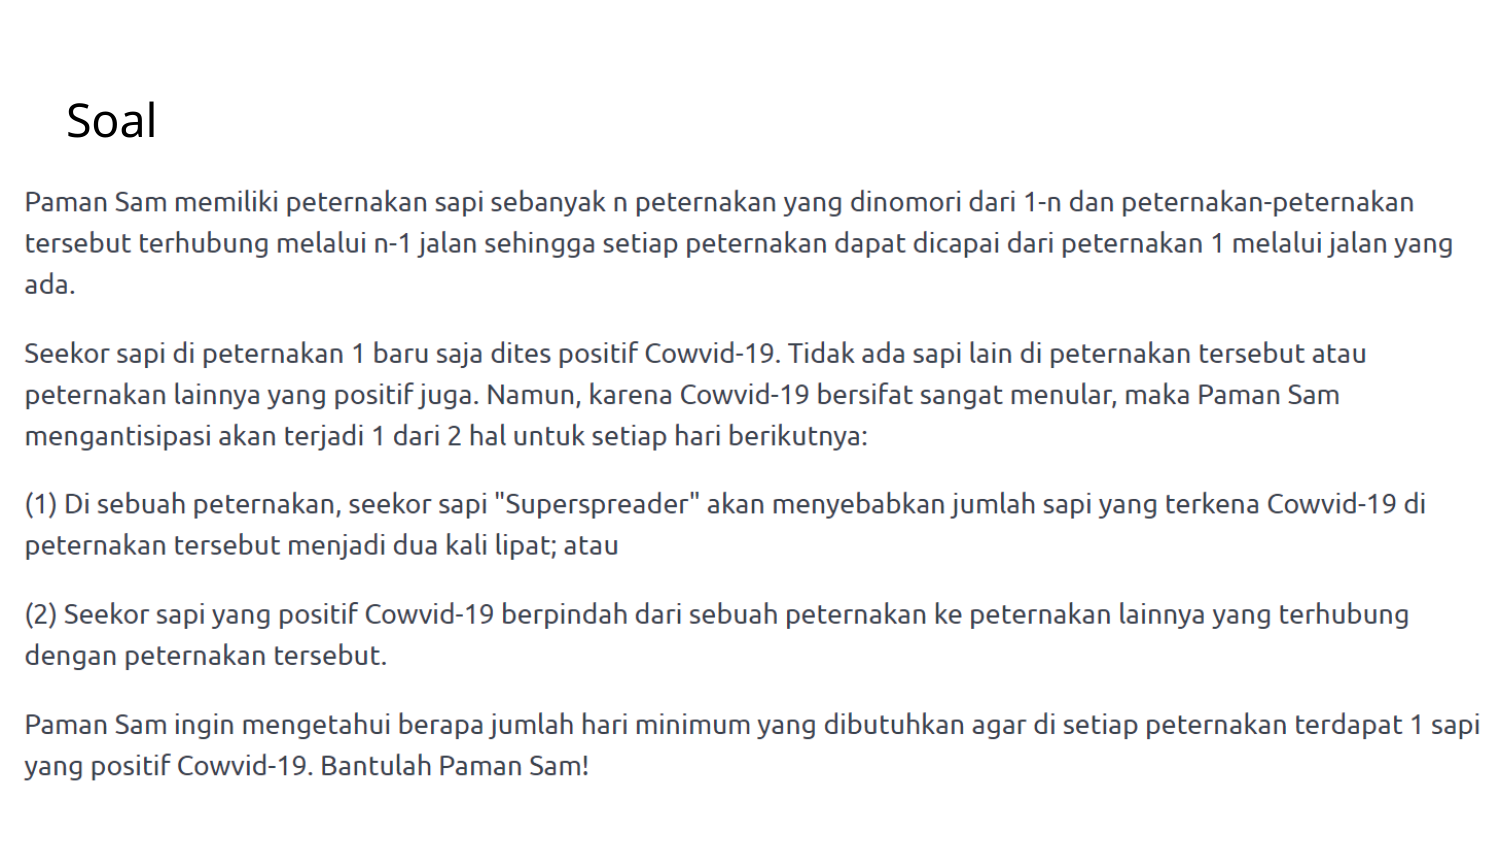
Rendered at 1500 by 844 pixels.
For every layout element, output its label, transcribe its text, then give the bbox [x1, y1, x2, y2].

title Soal [51, 72, 1449, 165]
picture [0, 166, 1500, 800]
